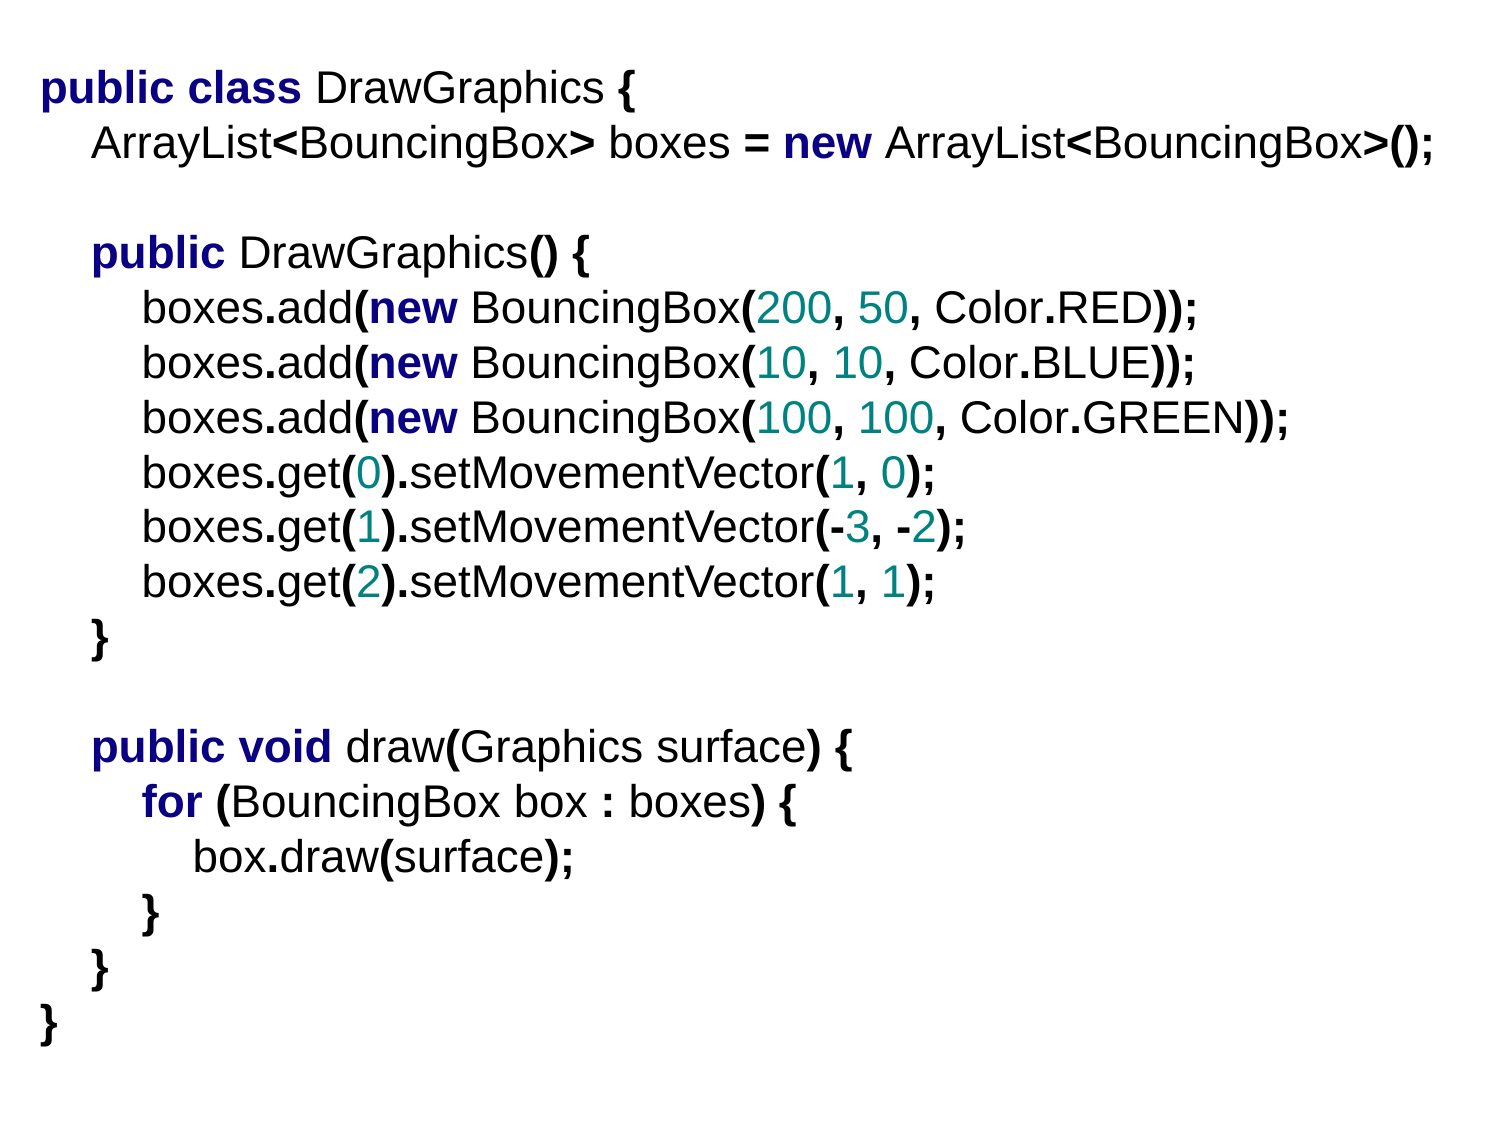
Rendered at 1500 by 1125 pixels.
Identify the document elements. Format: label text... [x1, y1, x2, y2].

text_box public class DrawGraphics { ArrayList<BouncingBox> boxes = new ArrayList<BouncingBox>(); public DrawGraphics() { boxes.add(new BouncingBox(200, 50, Color.RED)); boxes.add(new BouncingBox(10, 10, Color.BLUE)); boxes.add(new BouncingBox(100, 100, Color.GREEN)); boxes.get(0).setMovementVector(1, 0); boxes.get(1).setMovementVector(-3, -2); boxes.get(2).setMovementVector(1, 1); } public void draw(Graphics surface) { for (BouncingBox box : boxes) { box.draw(surface); } } } [24, 49, 1475, 1055]
